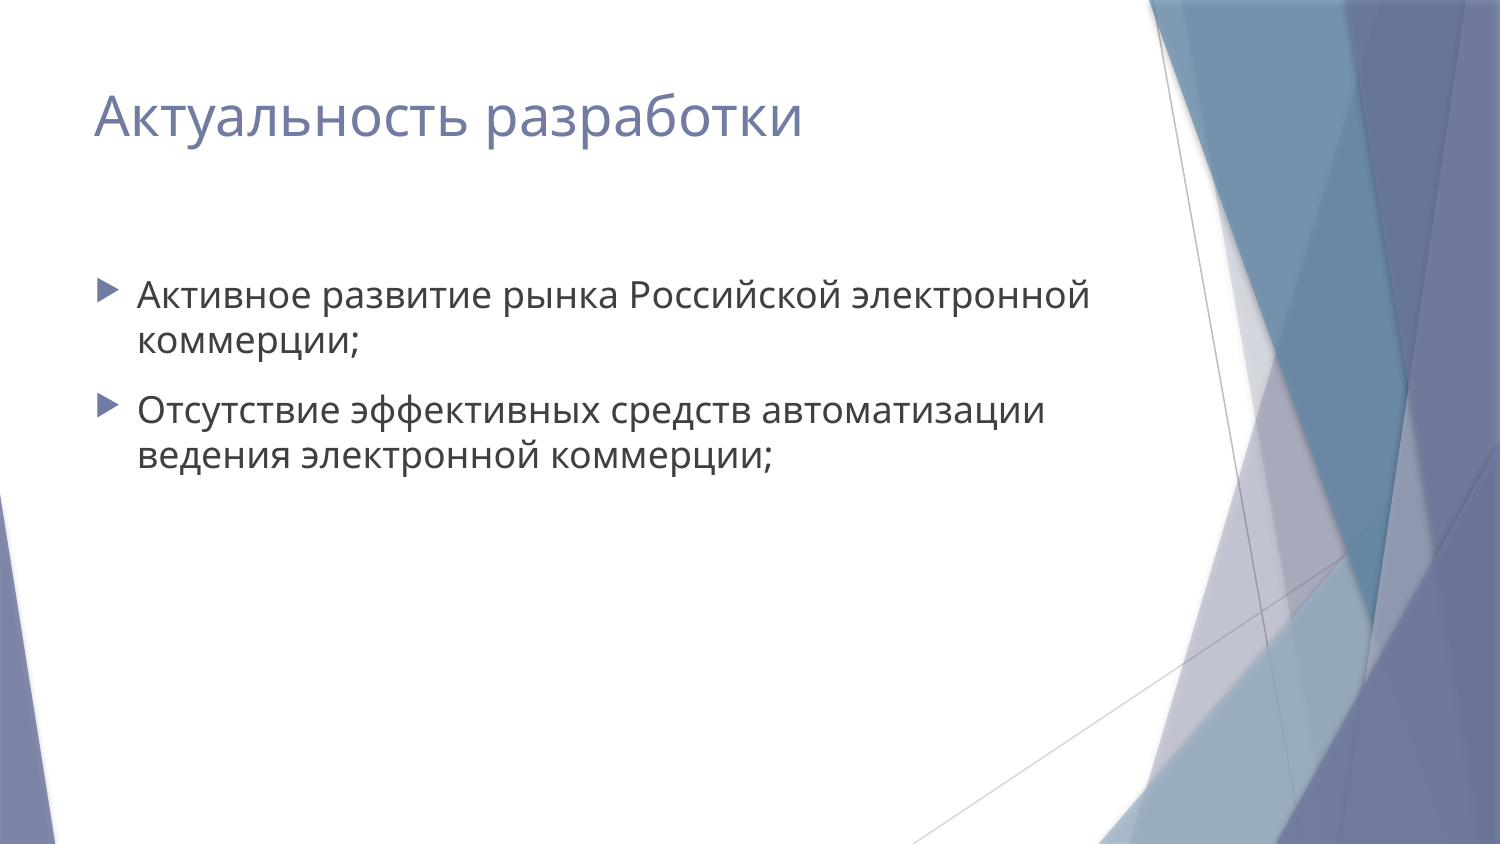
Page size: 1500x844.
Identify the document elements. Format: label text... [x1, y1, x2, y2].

list Активное развитие рынка Российской электронной коммерции; Отсутствие эффективных средств автоматизации ведения электронной коммерции; [83, 265, 1141, 744]
title Актуальность разработки [83, 75, 1141, 238]
